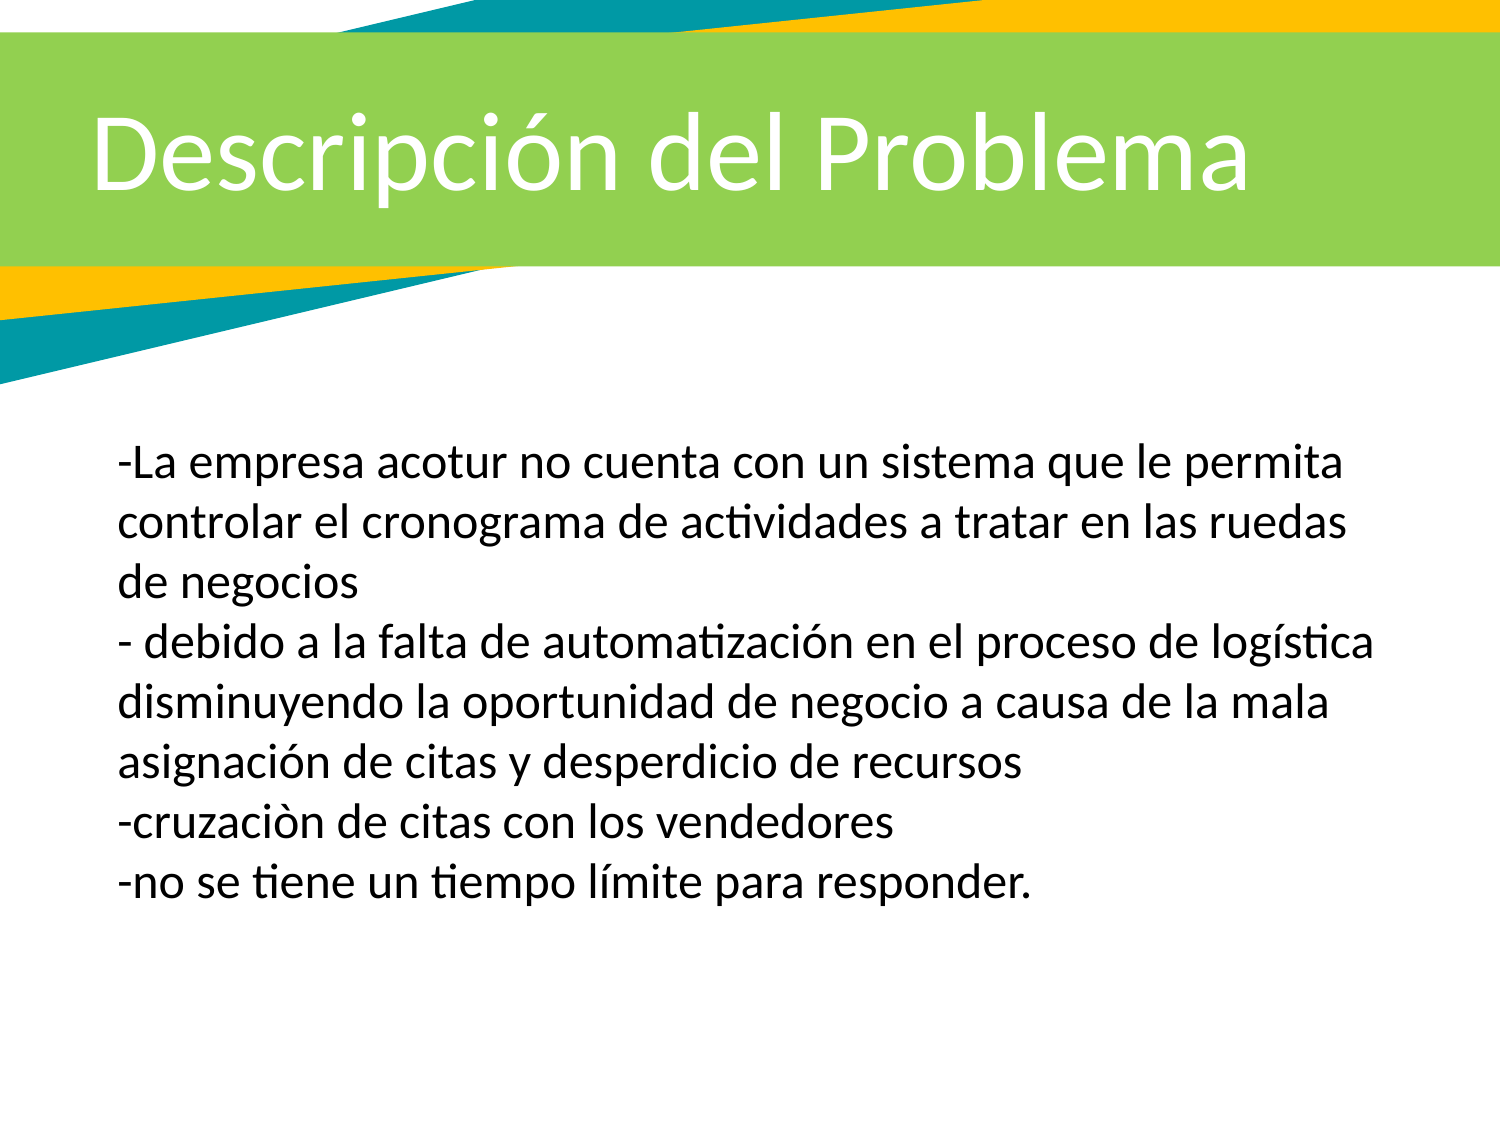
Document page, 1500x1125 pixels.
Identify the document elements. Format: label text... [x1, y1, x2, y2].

text_box Descripción del Problema [75, 72, 1371, 219]
text_box -La empresa acotur no cuenta con un sistema que le permita controlar el cronograma de actividades a tratar en las ruedas de negocios - debido a la falta de automatización en el proceso de logística disminuyendo la oportunidad de negocio a causa de la mala asignación de citas y desperdicio de recursos -cruzaciòn de citas con los vendedores -no se tiene un tiempo límite para responder. [102, 436, 1398, 1020]
